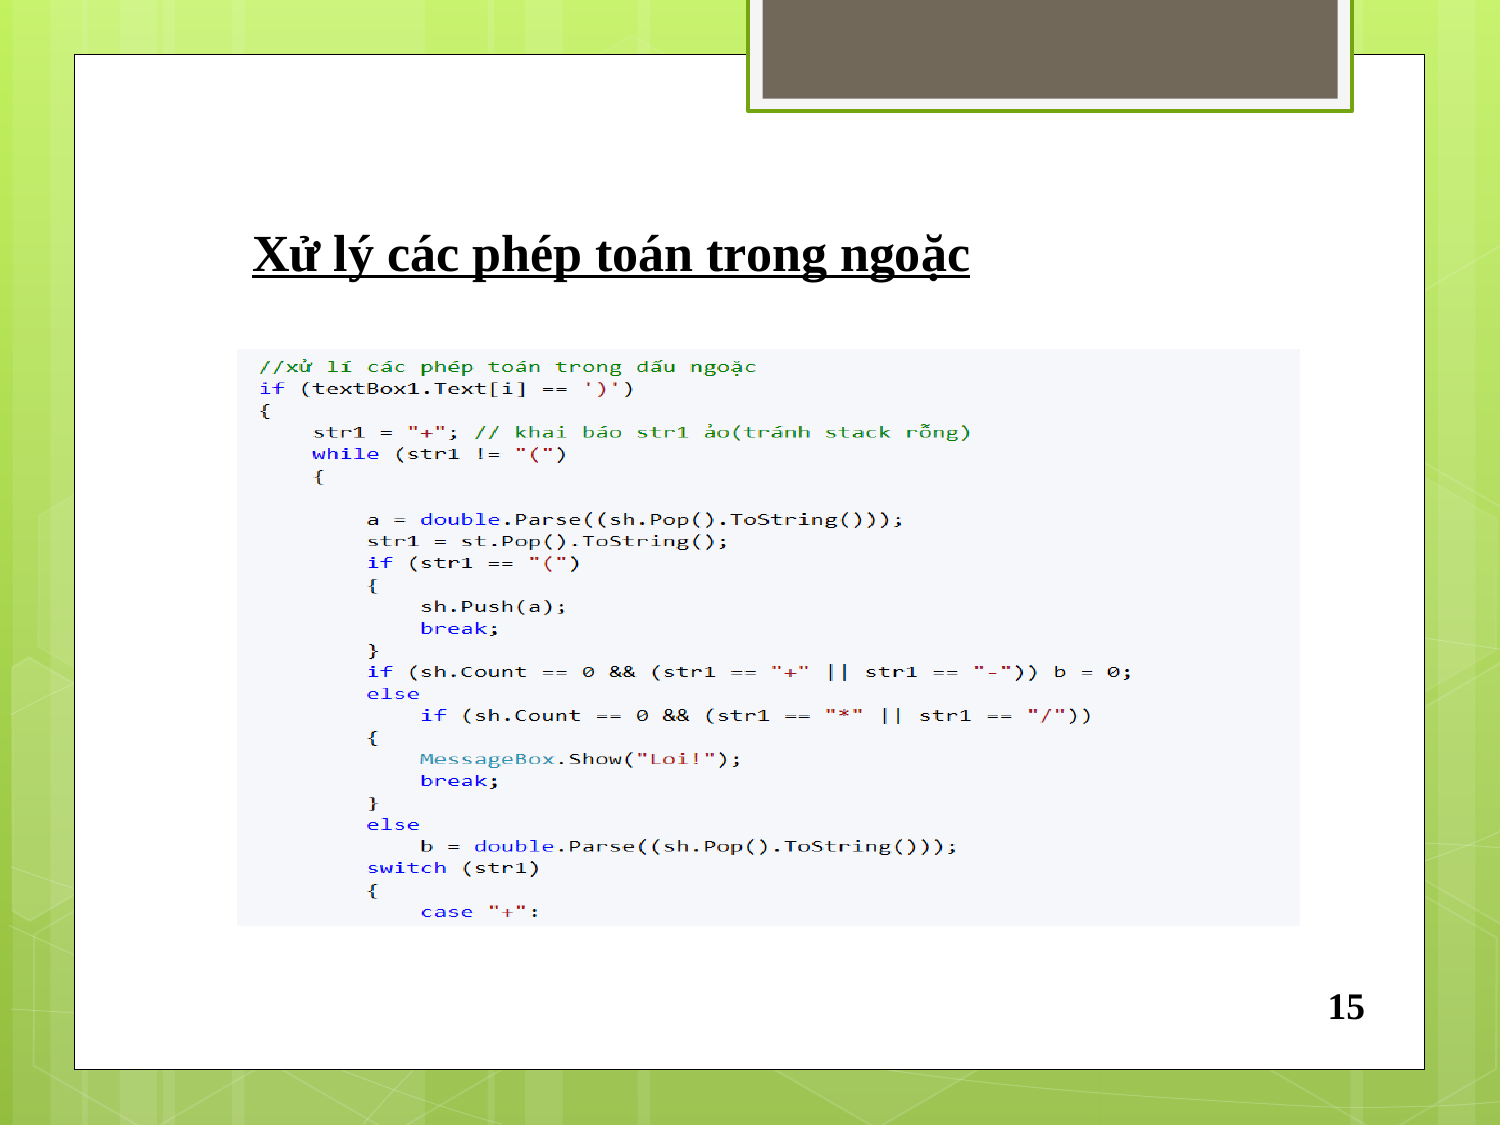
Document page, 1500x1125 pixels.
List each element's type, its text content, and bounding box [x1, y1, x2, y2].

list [237, 349, 1301, 926]
text_box Xử lý các phép toán trong ngoặc [237, 212, 1288, 290]
text_box 15 [1312, 974, 1381, 1035]
